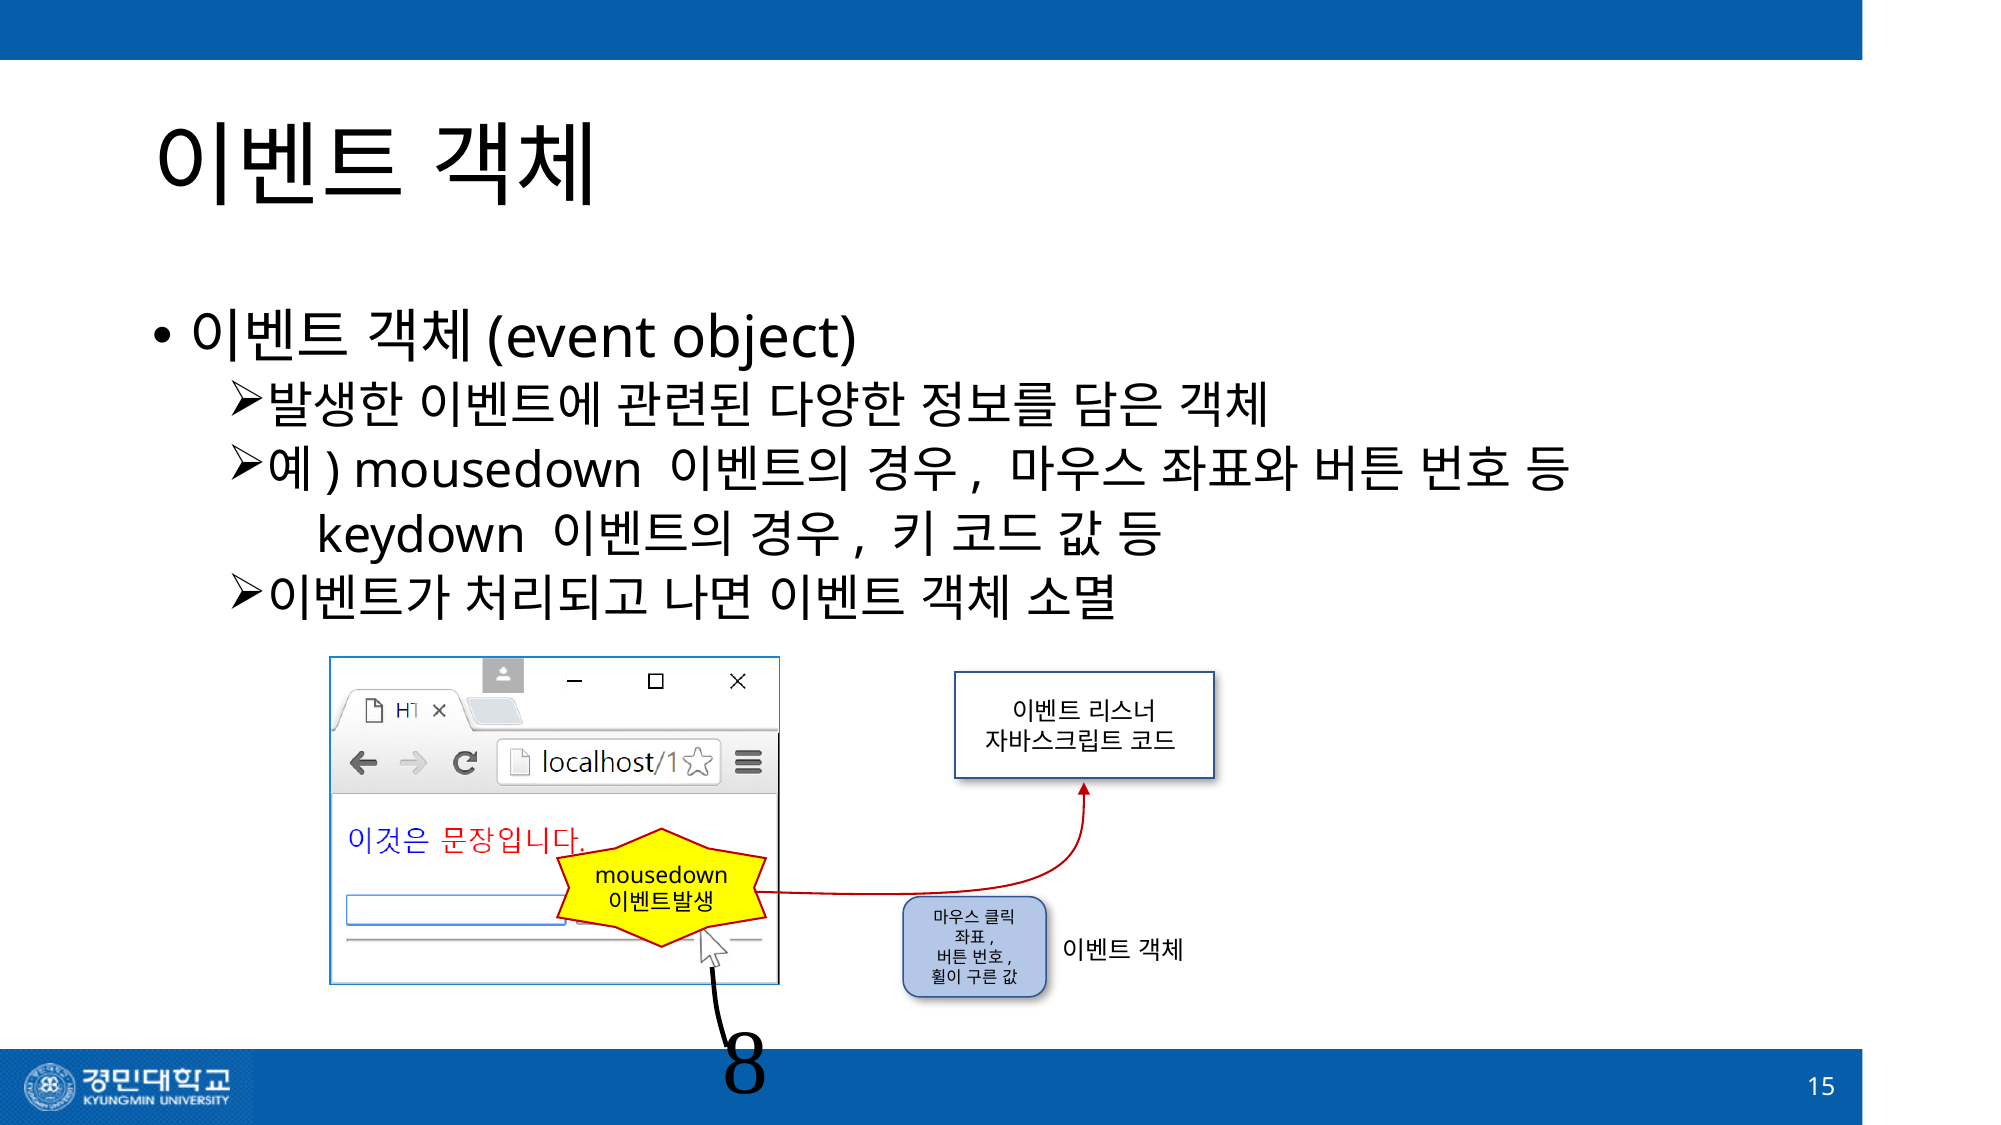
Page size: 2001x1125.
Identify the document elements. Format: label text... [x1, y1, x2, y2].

title 이벤트 객체 [137, 59, 1863, 278]
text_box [329, 656, 1214, 1121]
picture [0, 1049, 253, 1125]
list 이벤트 객체(event object) 발생한 이벤트에 관련된 다양한 정보를 담은 객체 예) mousedown 이벤트의 경우, 마우스 좌표와 버튼 번호 등 keydown 이벤트의 경우, 키 코드 값 등 이벤트가 처리되고 나면 이벤트 객체 소멸 [137, 299, 1863, 1014]
slide_number 15 [1758, 1057, 1851, 1117]
